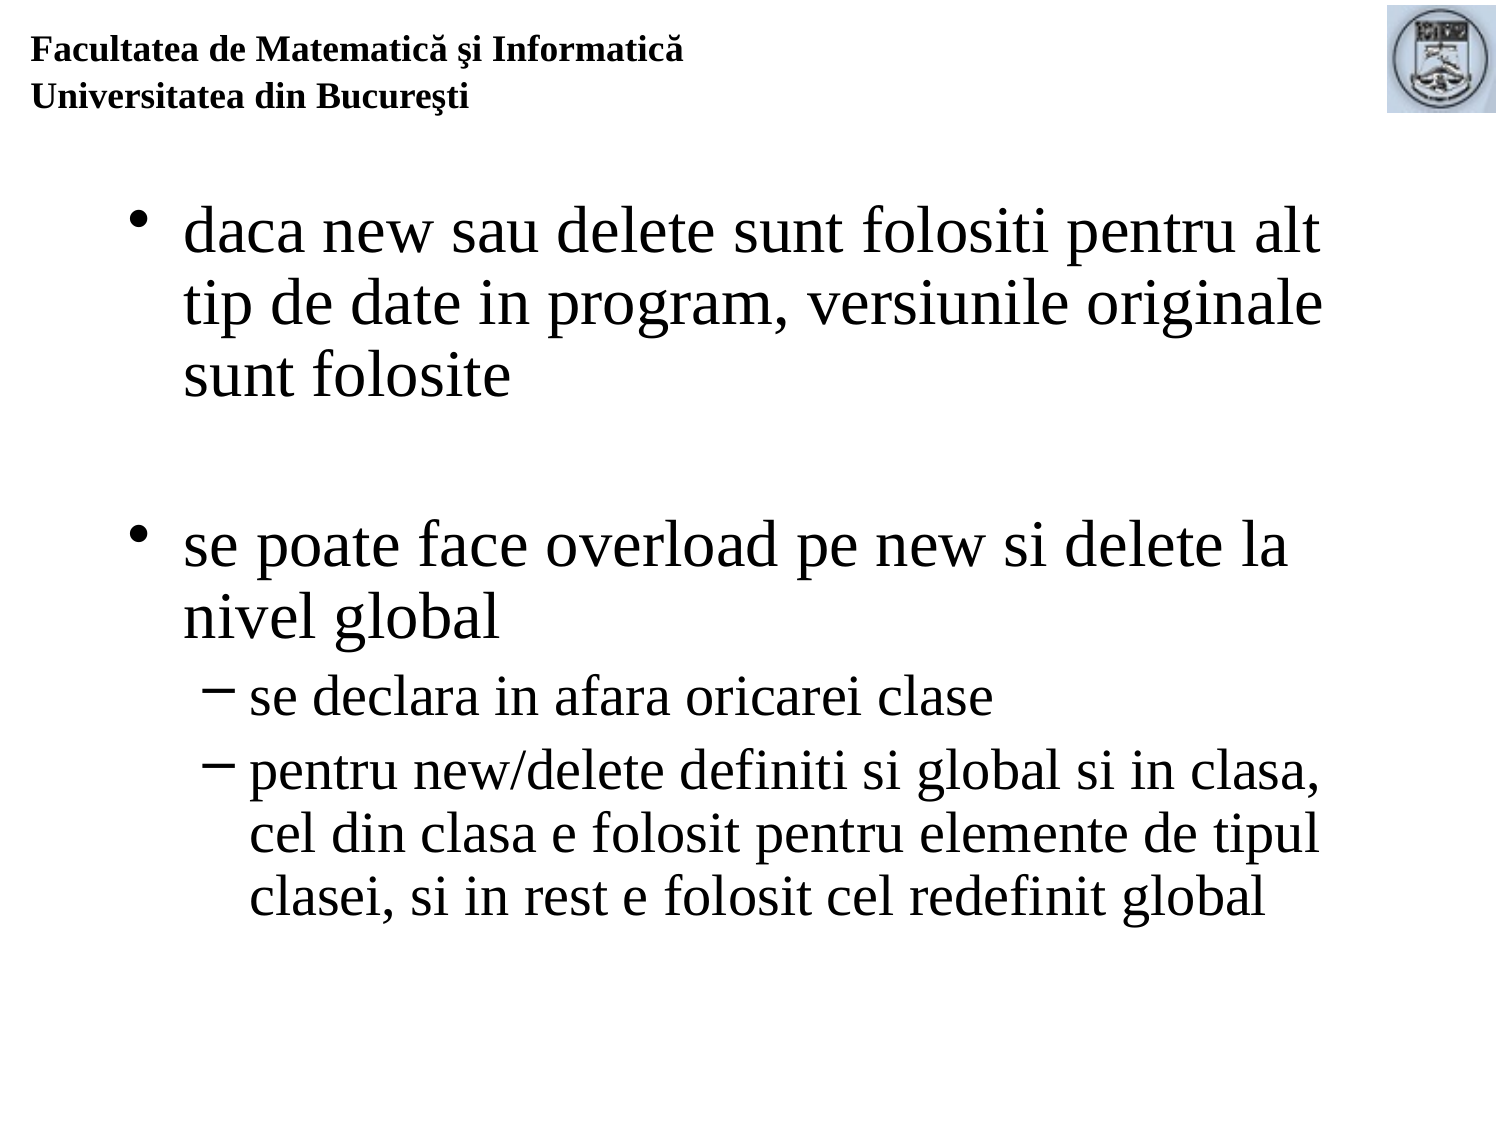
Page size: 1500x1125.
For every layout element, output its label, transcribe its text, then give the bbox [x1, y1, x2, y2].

text_box Facultatea de Matematică şi Informatică Universitatea din Bucureşti [13, 13, 841, 123]
picture [1387, 4, 1496, 113]
list daca new sau delete sunt folositi pentru alt tip de date in program, versiunile originale sunt folosite se poate face overload pe new si delete la nivel global se declara in afara oricarei clase pentru new/delete definiti si global si in clasa, cel din clasa e folosit pentru elemente de tipul clasei, si in rest e folosit cel redefinit global [112, 187, 1388, 863]
